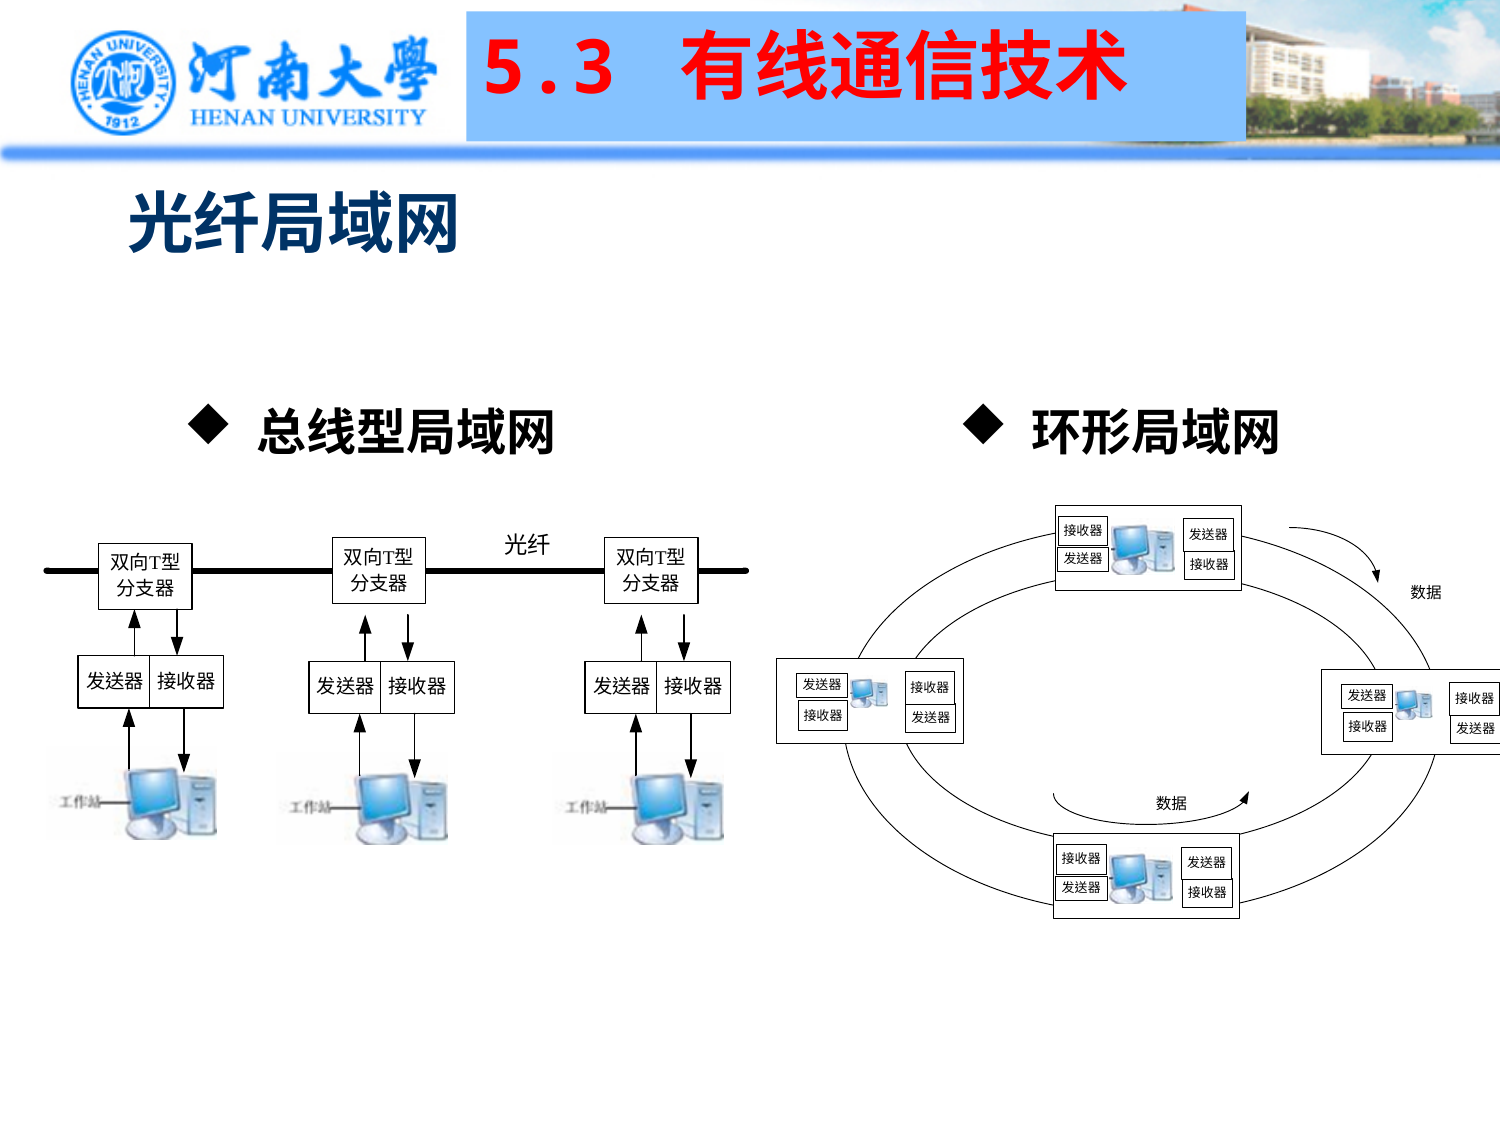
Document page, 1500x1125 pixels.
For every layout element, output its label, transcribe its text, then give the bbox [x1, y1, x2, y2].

text_box 5.3 有线通信技术 [466, 11, 1247, 142]
text_box 总线型局域网 [124, 375, 588, 468]
text_box 光纤局域网 [112, 172, 1138, 286]
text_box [774, 503, 1500, 921]
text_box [40, 526, 752, 848]
text_box 环形局域网 [899, 375, 1363, 468]
picture [0, 0, 1500, 1125]
